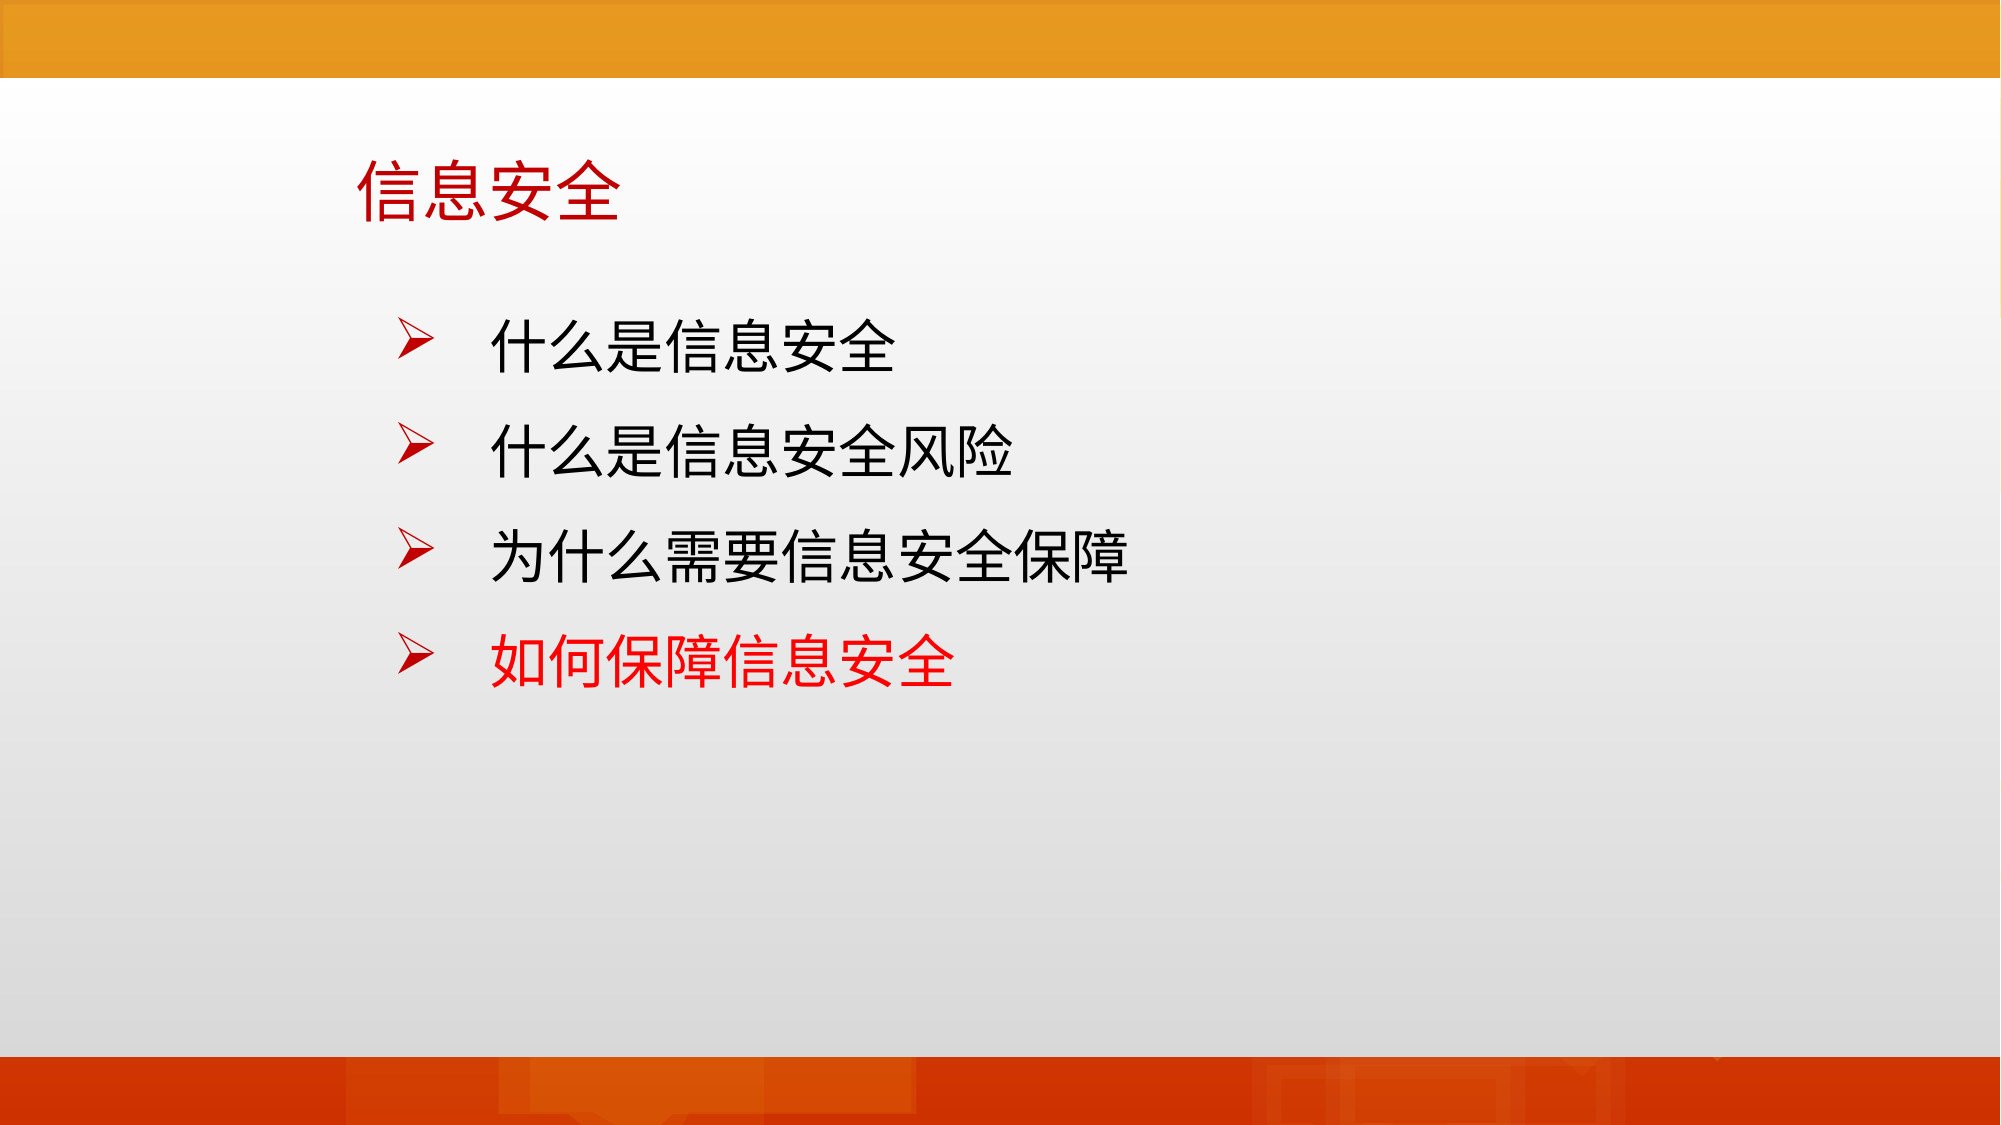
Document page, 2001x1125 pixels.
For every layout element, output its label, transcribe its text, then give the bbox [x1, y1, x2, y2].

title 信息安全 [340, 125, 1510, 238]
text_box [249, 78, 1750, 1057]
text_box 什么是信息安全 什么是信息安全风险 为什么需要信息安全保障 如何保障信息安全 [378, 268, 1520, 703]
